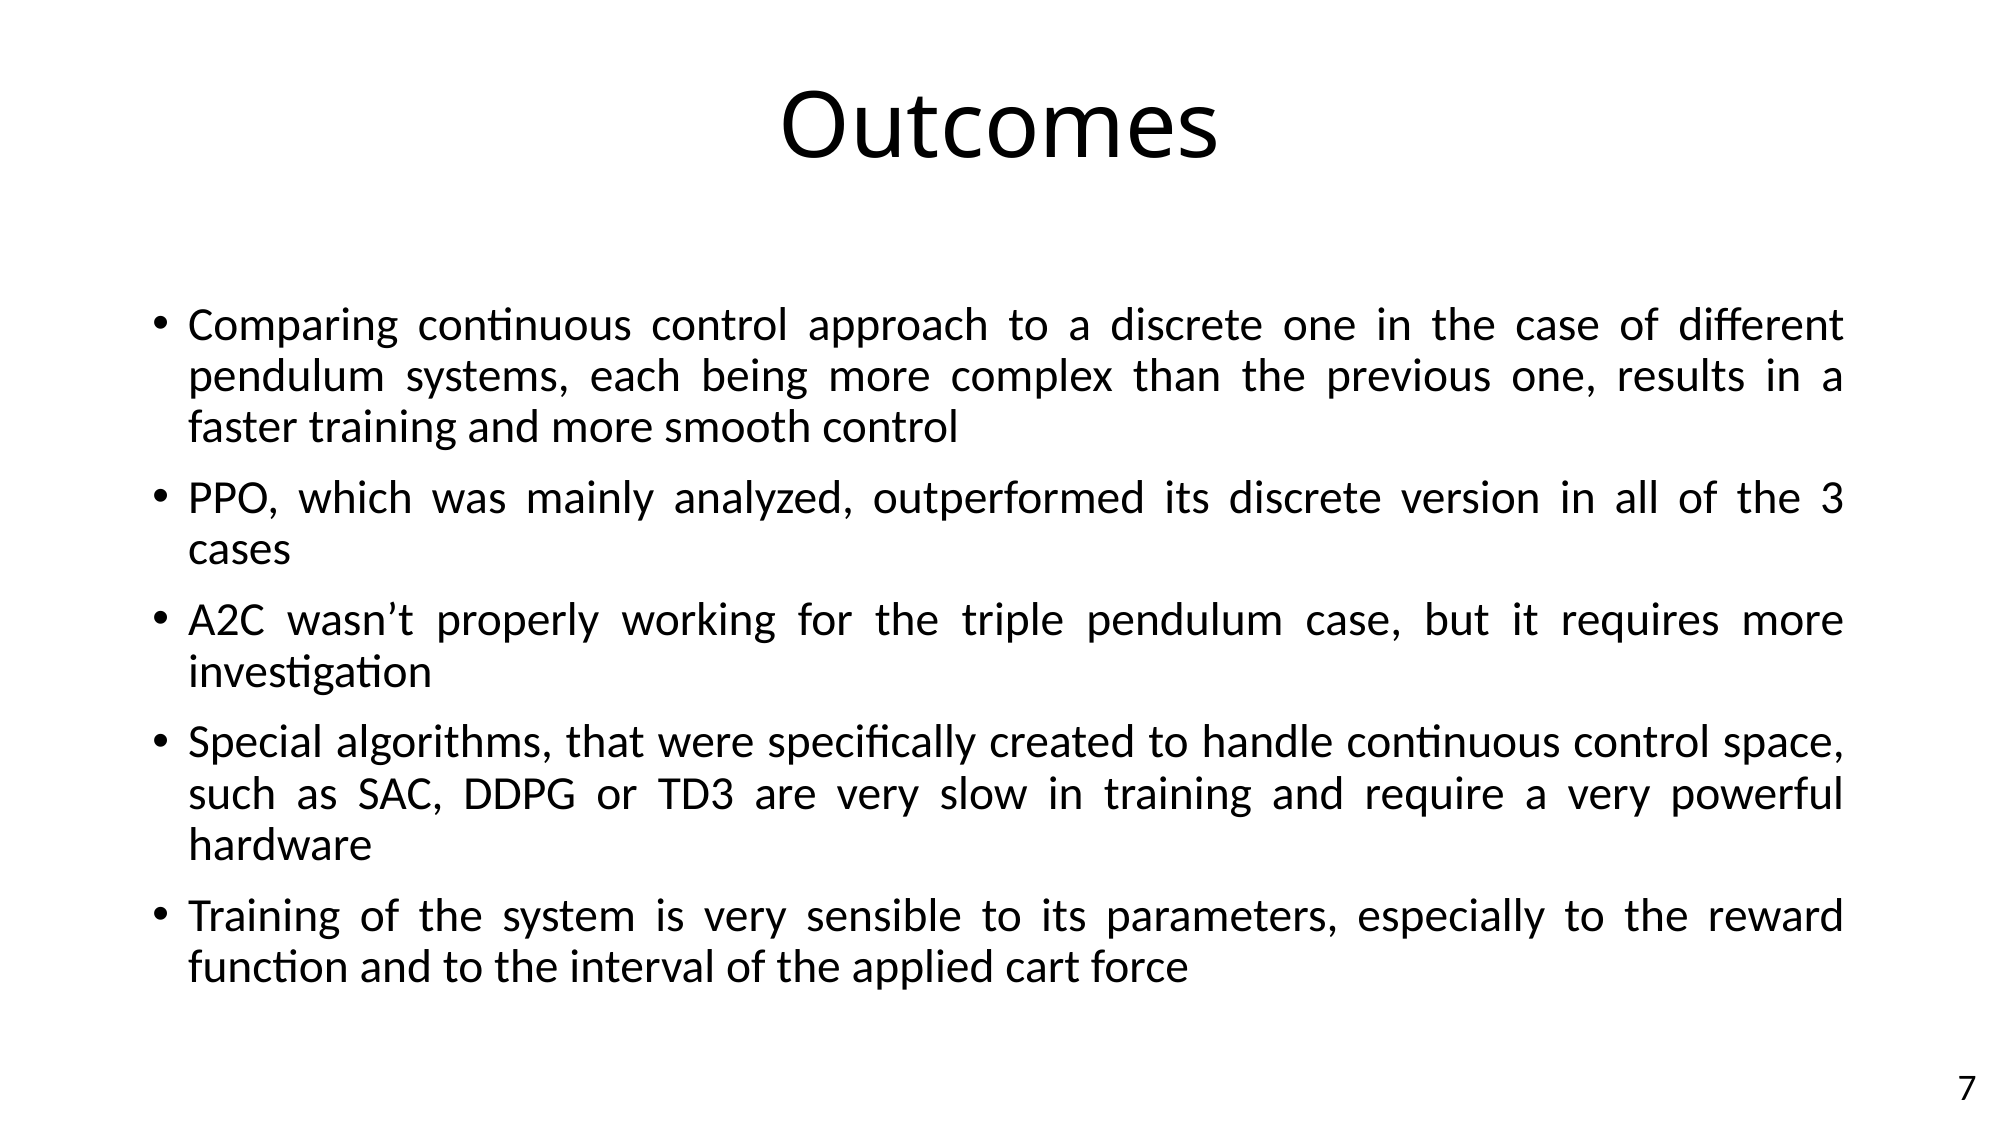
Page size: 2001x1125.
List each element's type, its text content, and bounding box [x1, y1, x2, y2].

text_box 7 [1942, 1055, 1992, 1115]
title Outcomes [137, 59, 1863, 197]
list Comparing continuous control approach to a discrete one in the case of different pendulum systems, each being more complex than the previous one, results in a faster training and more smooth control PPO, which was mainly analyzed, outperformed its discrete version in all of the 3 cases A2C wasn’t properly working for the triple pendulum case, but it requires more investigation Special algorithms, that were specifically created to handle continuous control space, such as SAC, DDPG or TD3 are very slow in training and require a very powerful hardware Training of the system is very sensible to its parameters, especially to the reward function and to the interval of the applied cart force [137, 291, 1863, 1006]
